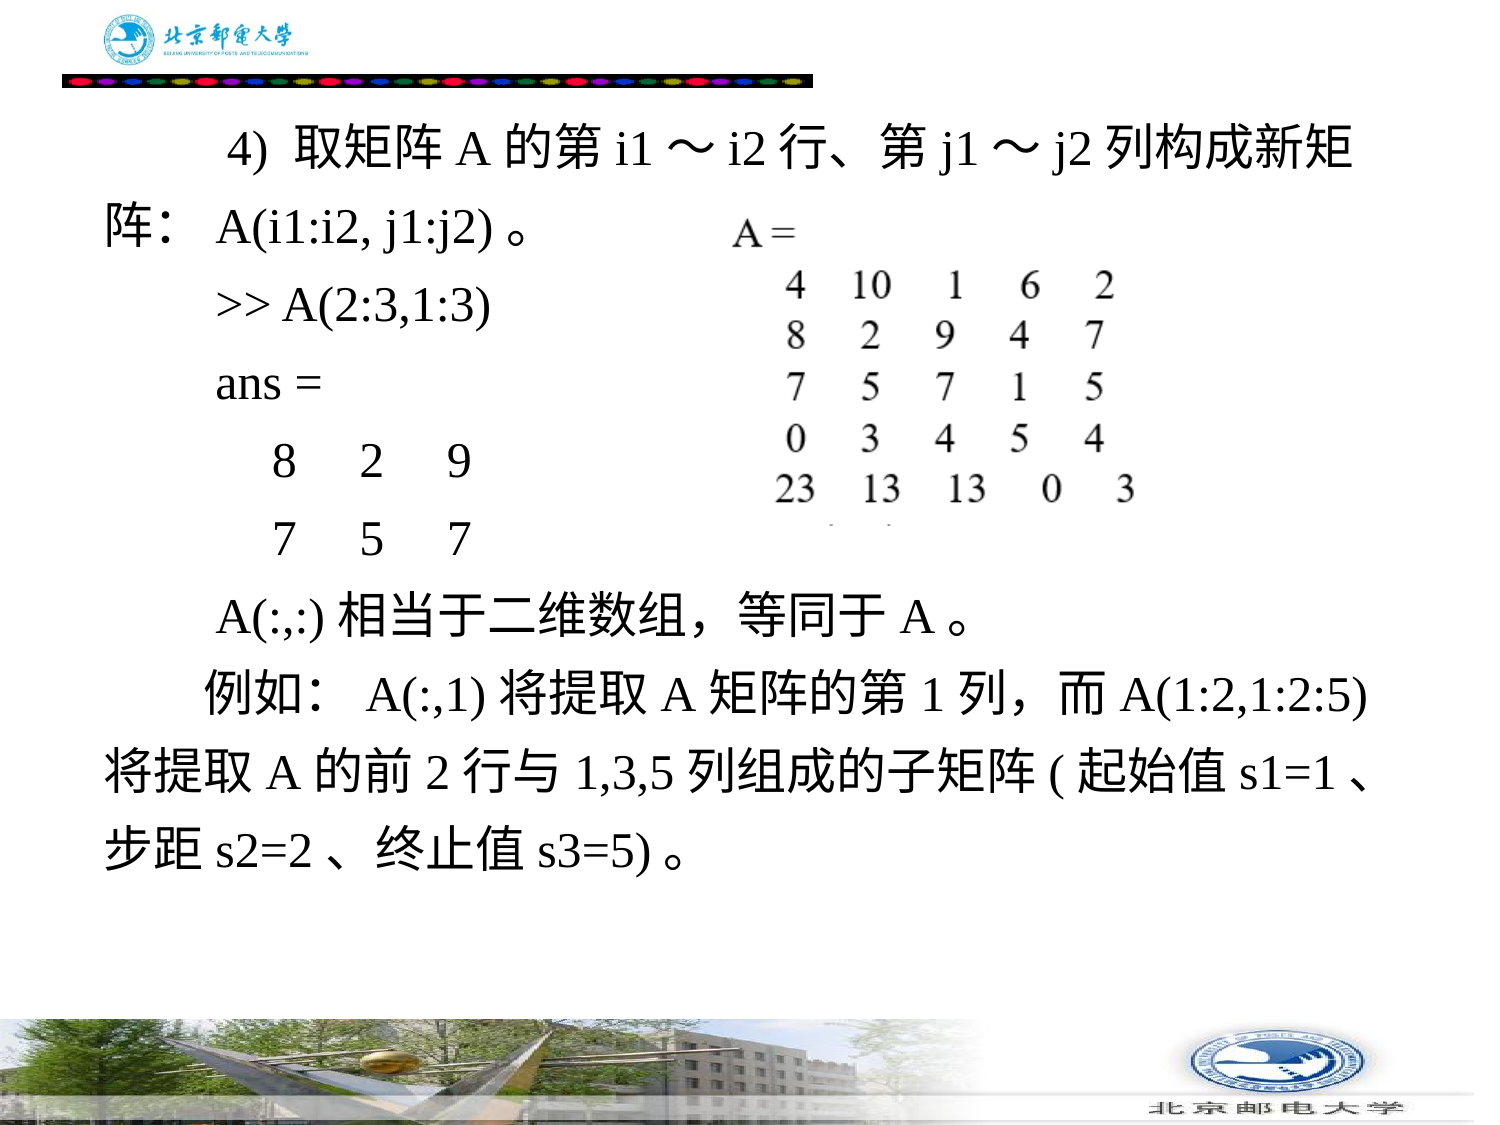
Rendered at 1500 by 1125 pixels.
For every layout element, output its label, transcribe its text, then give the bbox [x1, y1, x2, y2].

title 4) 取矩阵A的第i1～i2行、第j1～j2列构成新矩阵：A(i1:i2, j1:j2)。 >> A(2:3,1:3) ans = 8 2 9 7 5 7 A(:,:)相当于二维数组，等同于A。 例如：A(:,1)将提取A矩阵的第1列，而A(1:2,1:2:5)将提取A的前2行与1,3,5列组成的子矩阵(起始值s1=1、步距s2=2、终止值s3=5)。 [88, 90, 1420, 1016]
picture [62, 74, 813, 88]
picture [0, 1019, 1474, 1125]
picture [77, 10, 334, 70]
picture [714, 208, 1192, 526]
